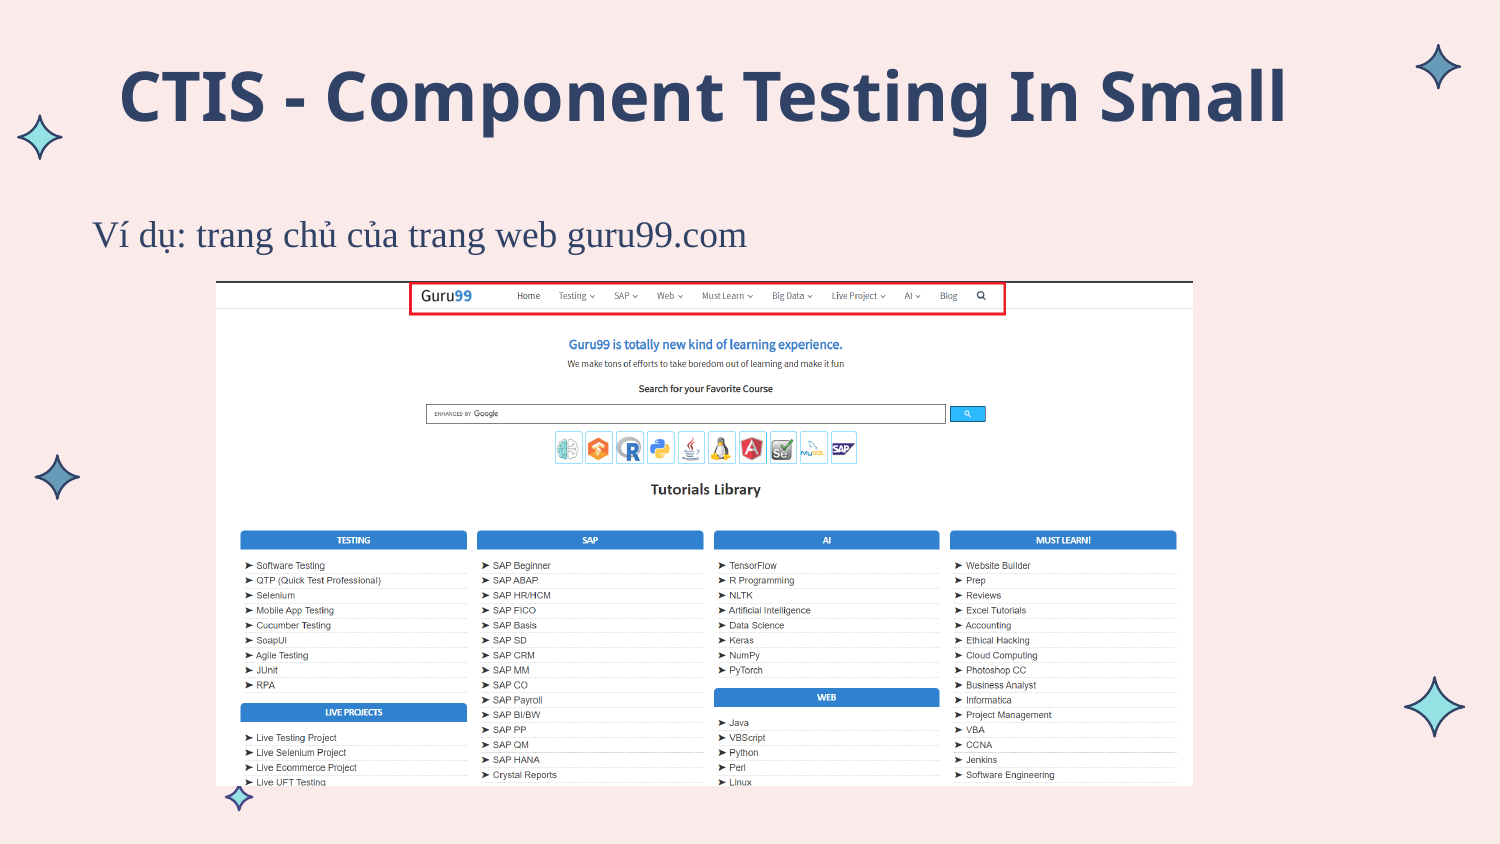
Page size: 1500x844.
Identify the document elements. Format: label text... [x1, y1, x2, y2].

text_box Ví dụ: trang chủ của trang web guru99.com [77, 202, 800, 263]
picture [216, 281, 1193, 786]
title CTIS - Component Testing In Small [103, 45, 1397, 154]
